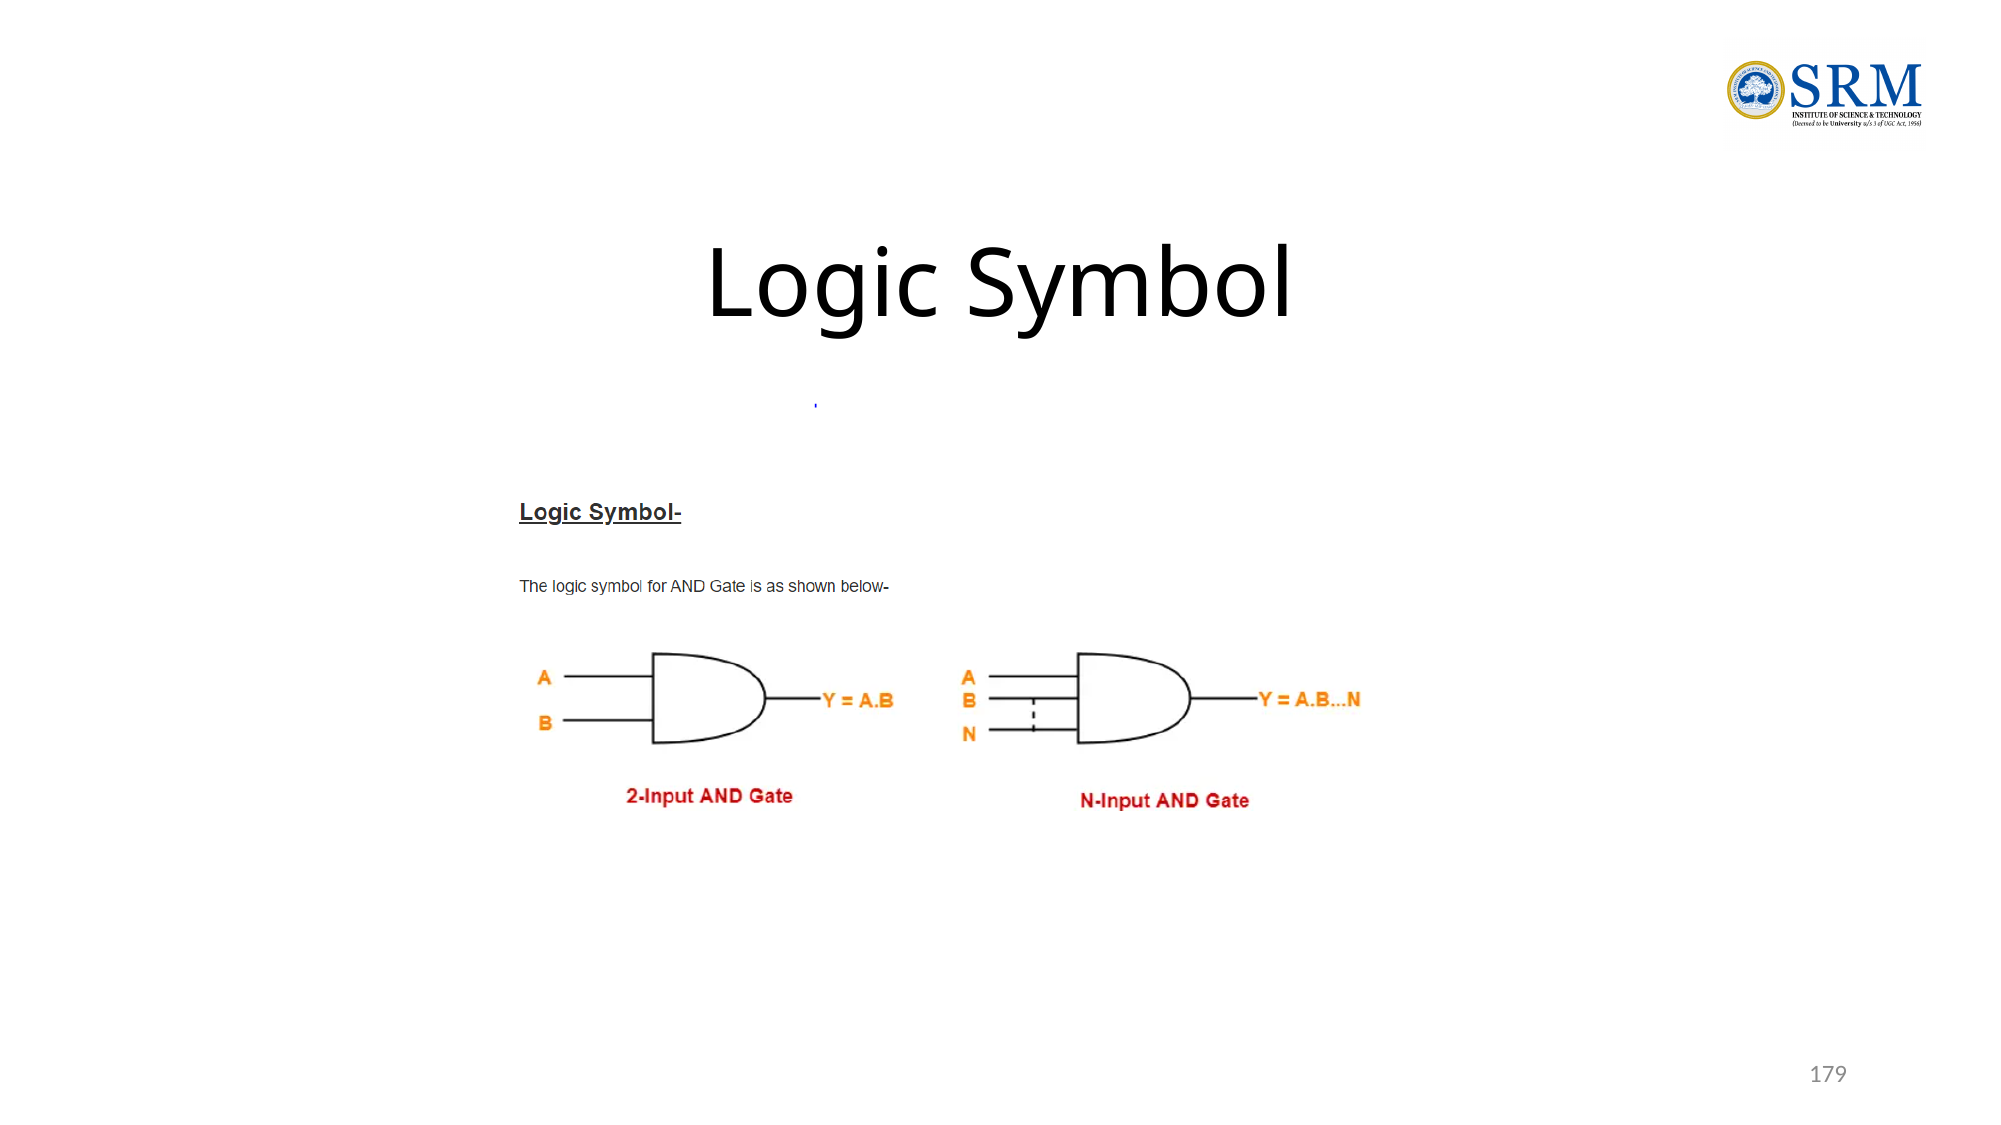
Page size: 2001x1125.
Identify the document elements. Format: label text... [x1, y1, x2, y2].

picture [514, 403, 1385, 828]
title Logic Symbol [362, 225, 1638, 345]
slide_number 179 [1412, 1042, 1863, 1103]
picture [1723, 37, 1926, 151]
